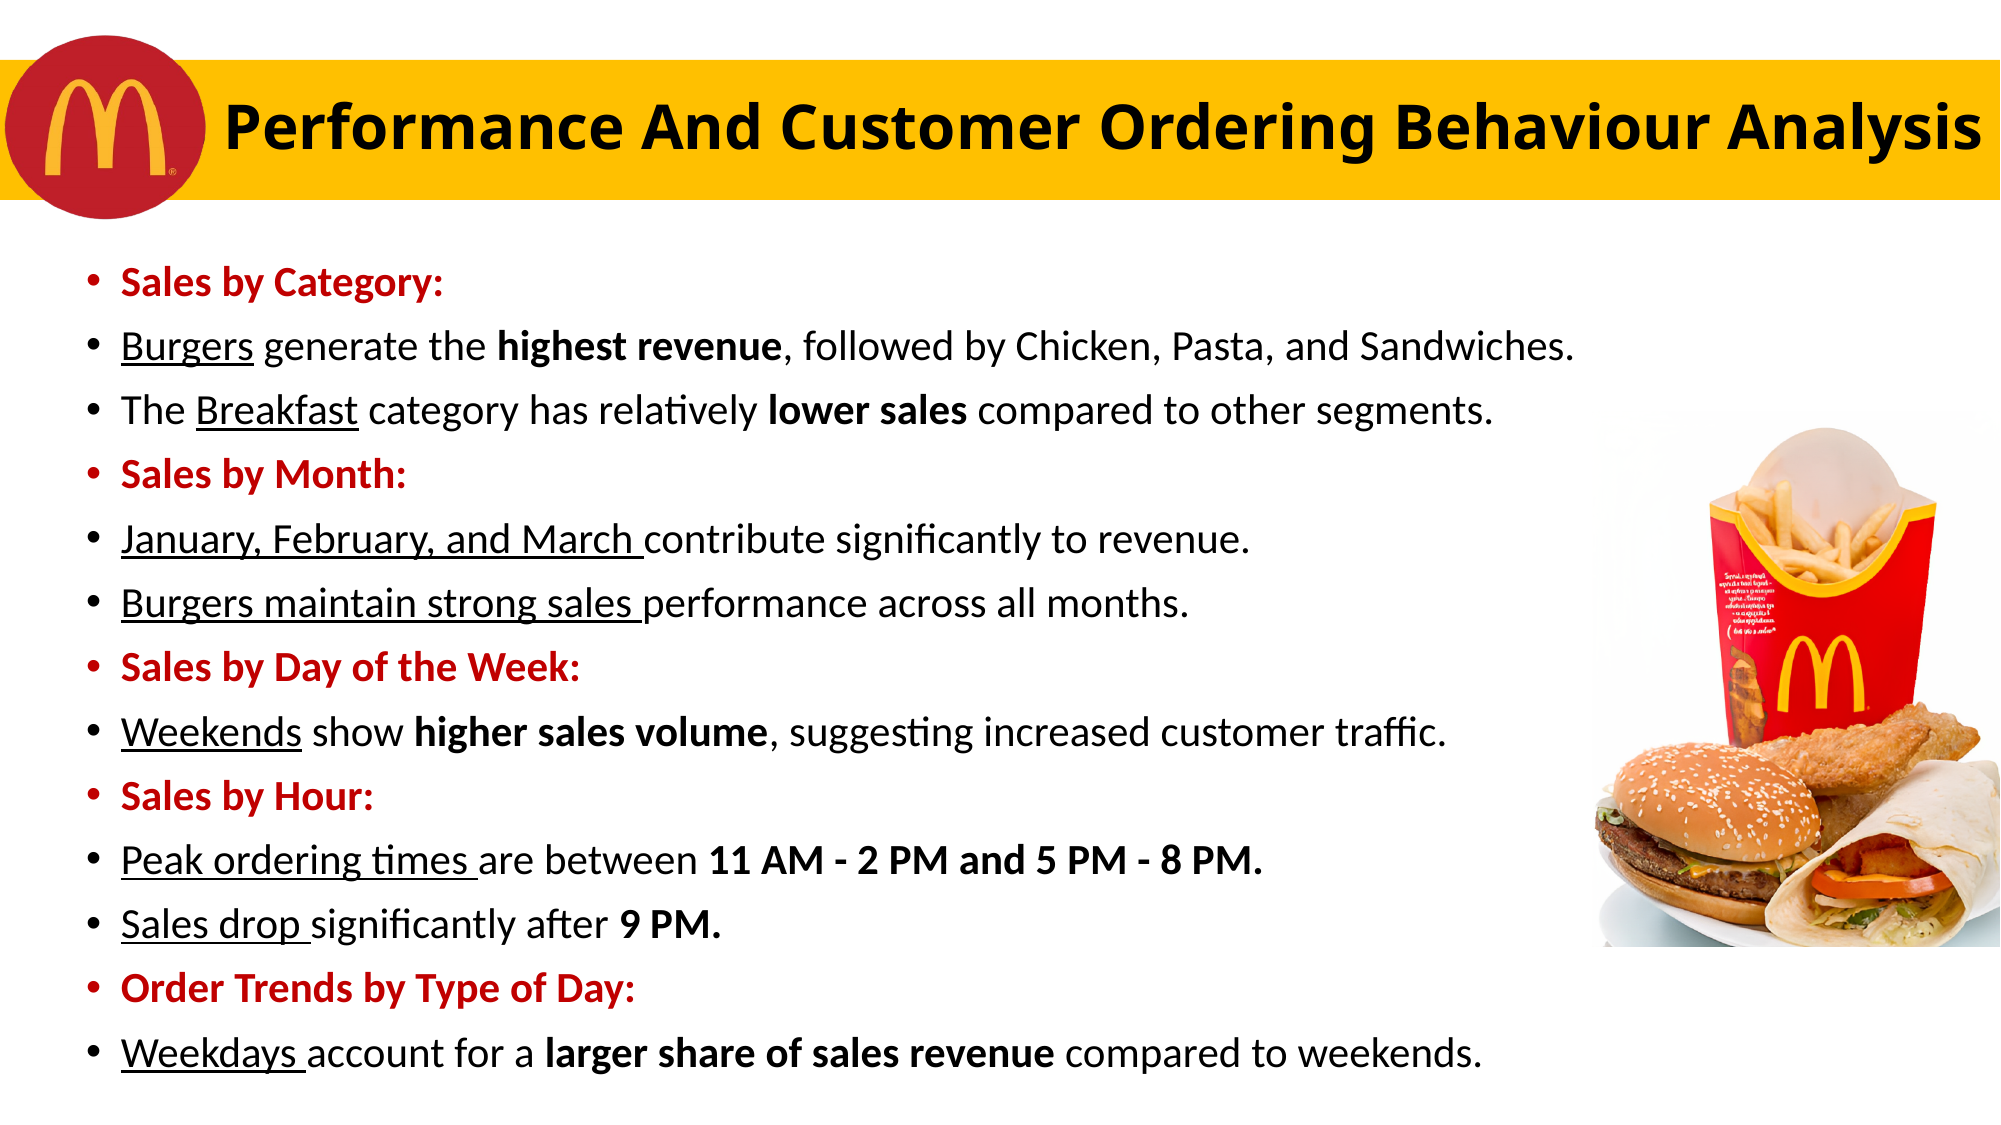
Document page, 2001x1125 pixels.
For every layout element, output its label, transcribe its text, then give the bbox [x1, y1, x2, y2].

picture [1592, 411, 2000, 947]
list Sales by Category: Burgers generate the highest revenue, followed by Chicken, Pasta, and Sandwiches. The Breakfast category has relatively lower sales compared to other segments. Sales by Month: January, February, and March contribute significantly to revenue. Burgers maintain strong sales performance across all months. Sales by Day of the Week: Weekends show higher sales volume, suggesting increased customer traffic. Sales by Hour: Peak ordering times are between 11 AM - 2 PM and 5 PM - 8 PM. Sales drop significantly after 9 PM. Order Trends by Type of Day: Weekdays account for a larger share of sales revenue compared to weekends. [70, 251, 1804, 1086]
picture [0, 5, 238, 249]
title Sales Performance And Customer Ordering Behaviour Analysis [238, 59, 2000, 200]
